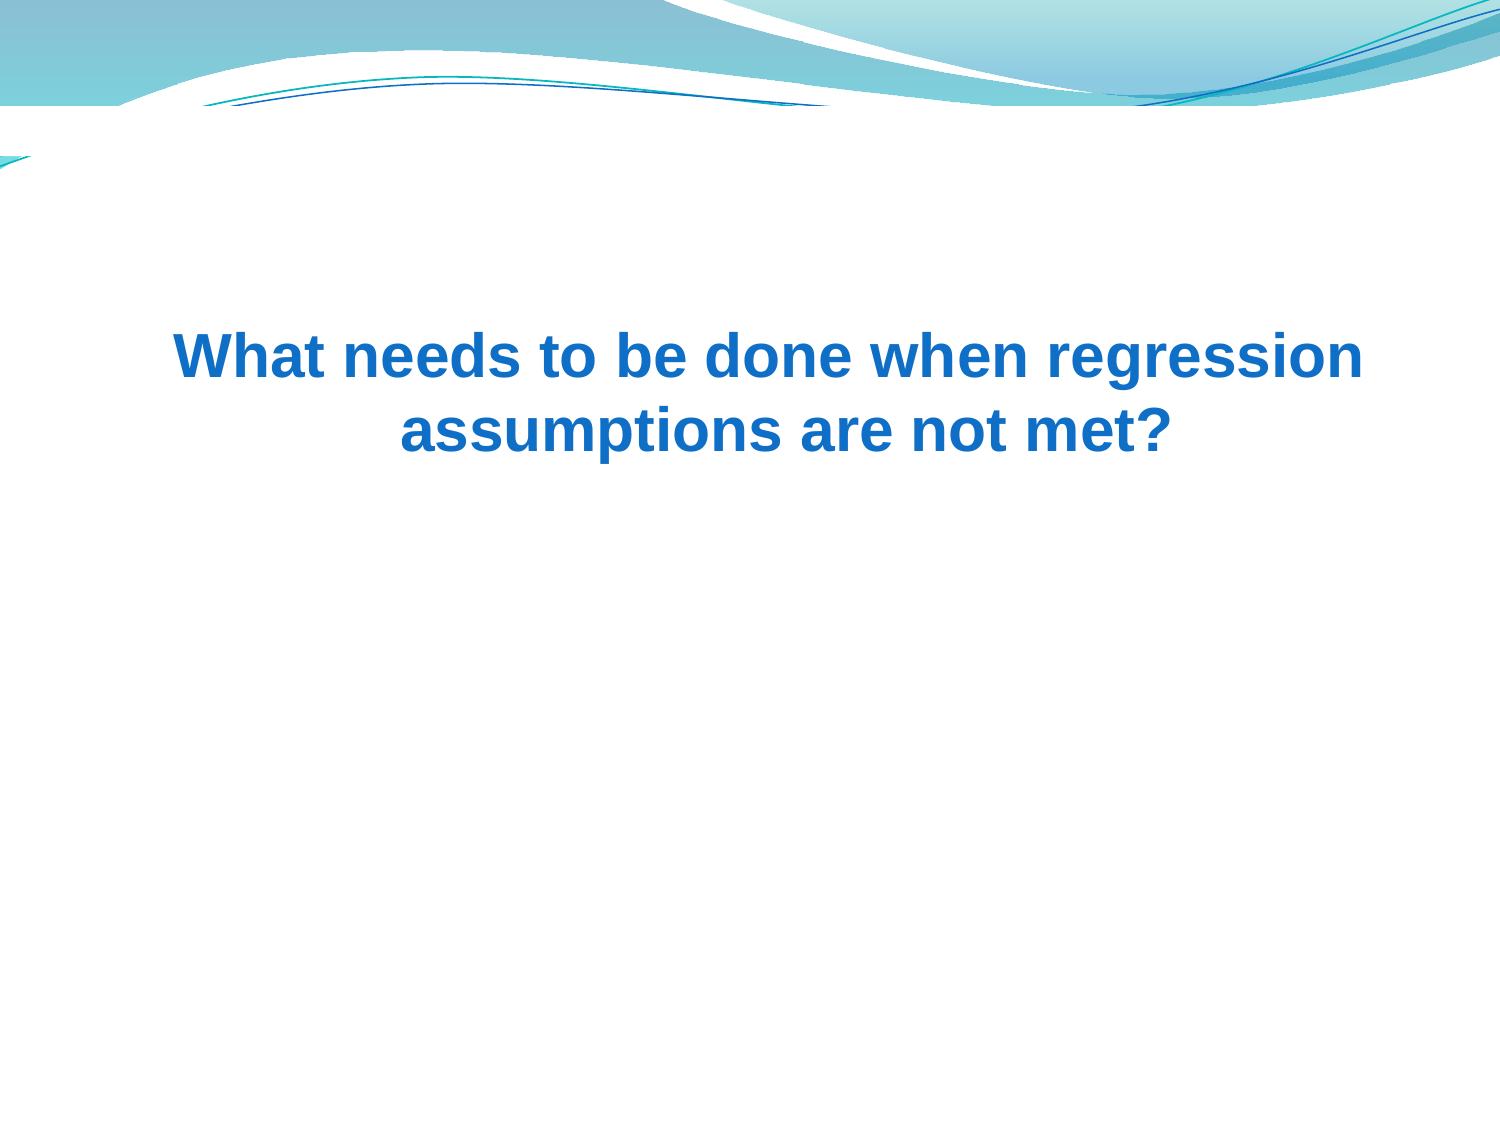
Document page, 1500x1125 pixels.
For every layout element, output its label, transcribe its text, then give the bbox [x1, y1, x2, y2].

list What needs to be done when regression assumptions are not met? [77, 299, 1426, 531]
